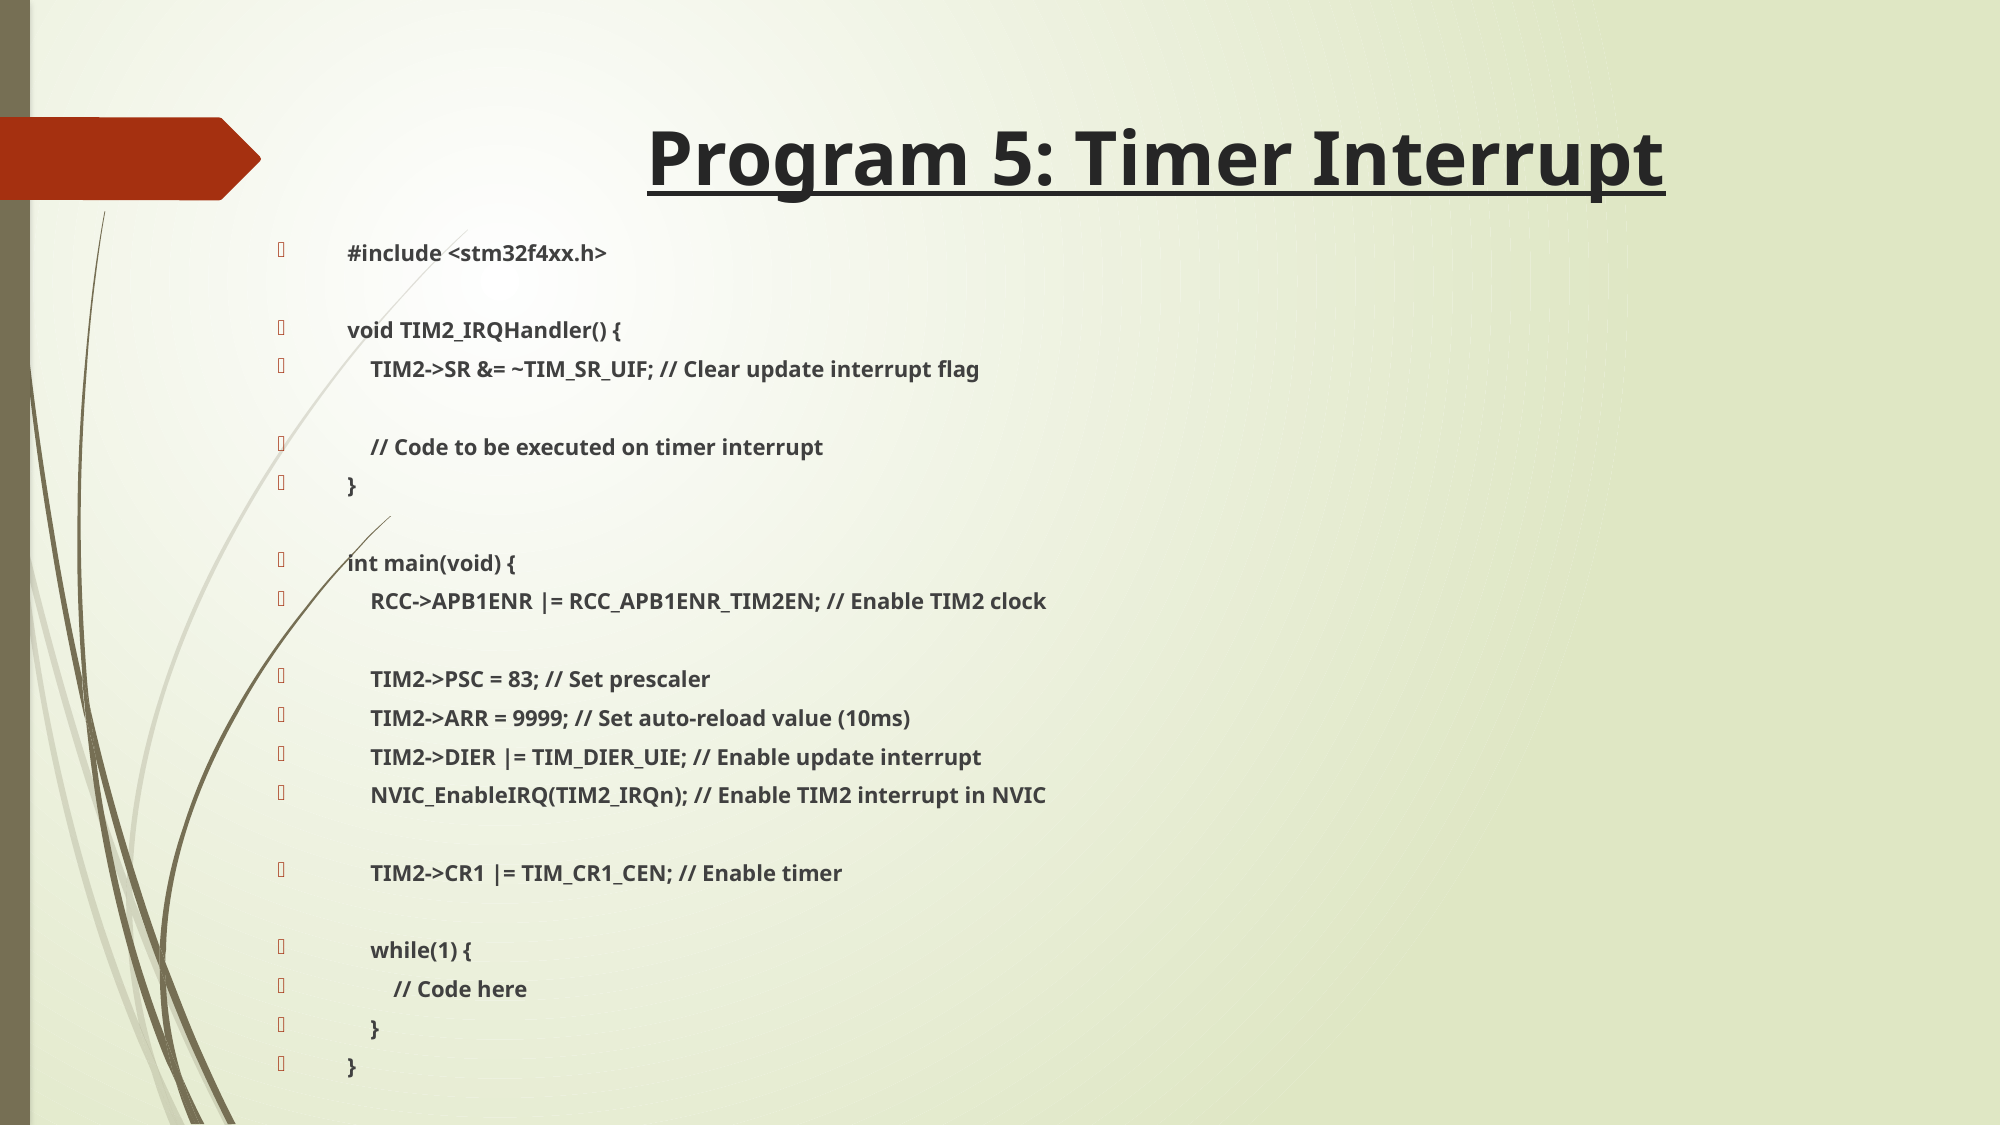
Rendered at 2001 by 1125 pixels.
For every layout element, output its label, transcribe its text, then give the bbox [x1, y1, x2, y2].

title Program 5: Timer Interrupt [425, 102, 1888, 231]
list #include <stm32f4xx.h> void TIM2_IRQHandler() { TIM2->SR &= ~TIM_SR_UIF; // Clear update interrupt flag // Code to be executed on timer interrupt } int main(void) { RCC->APB1ENR |= RCC_APB1ENR_TIM2EN; // Enable TIM2 clock TIM2->PSC = 83; // Set prescaler TIM2->ARR = 9999; // Set auto-reload value (10ms) TIM2->DIER |= TIM_DIER_UIE; // Enable update interrupt NVIC_EnableIRQ(TIM2_IRQn); // Enable TIM2 interrupt in NVIC TIM2->CR1 |= TIM_CR1_CEN; // Enable timer while(1) { // Code here } } [262, 231, 1888, 1088]
